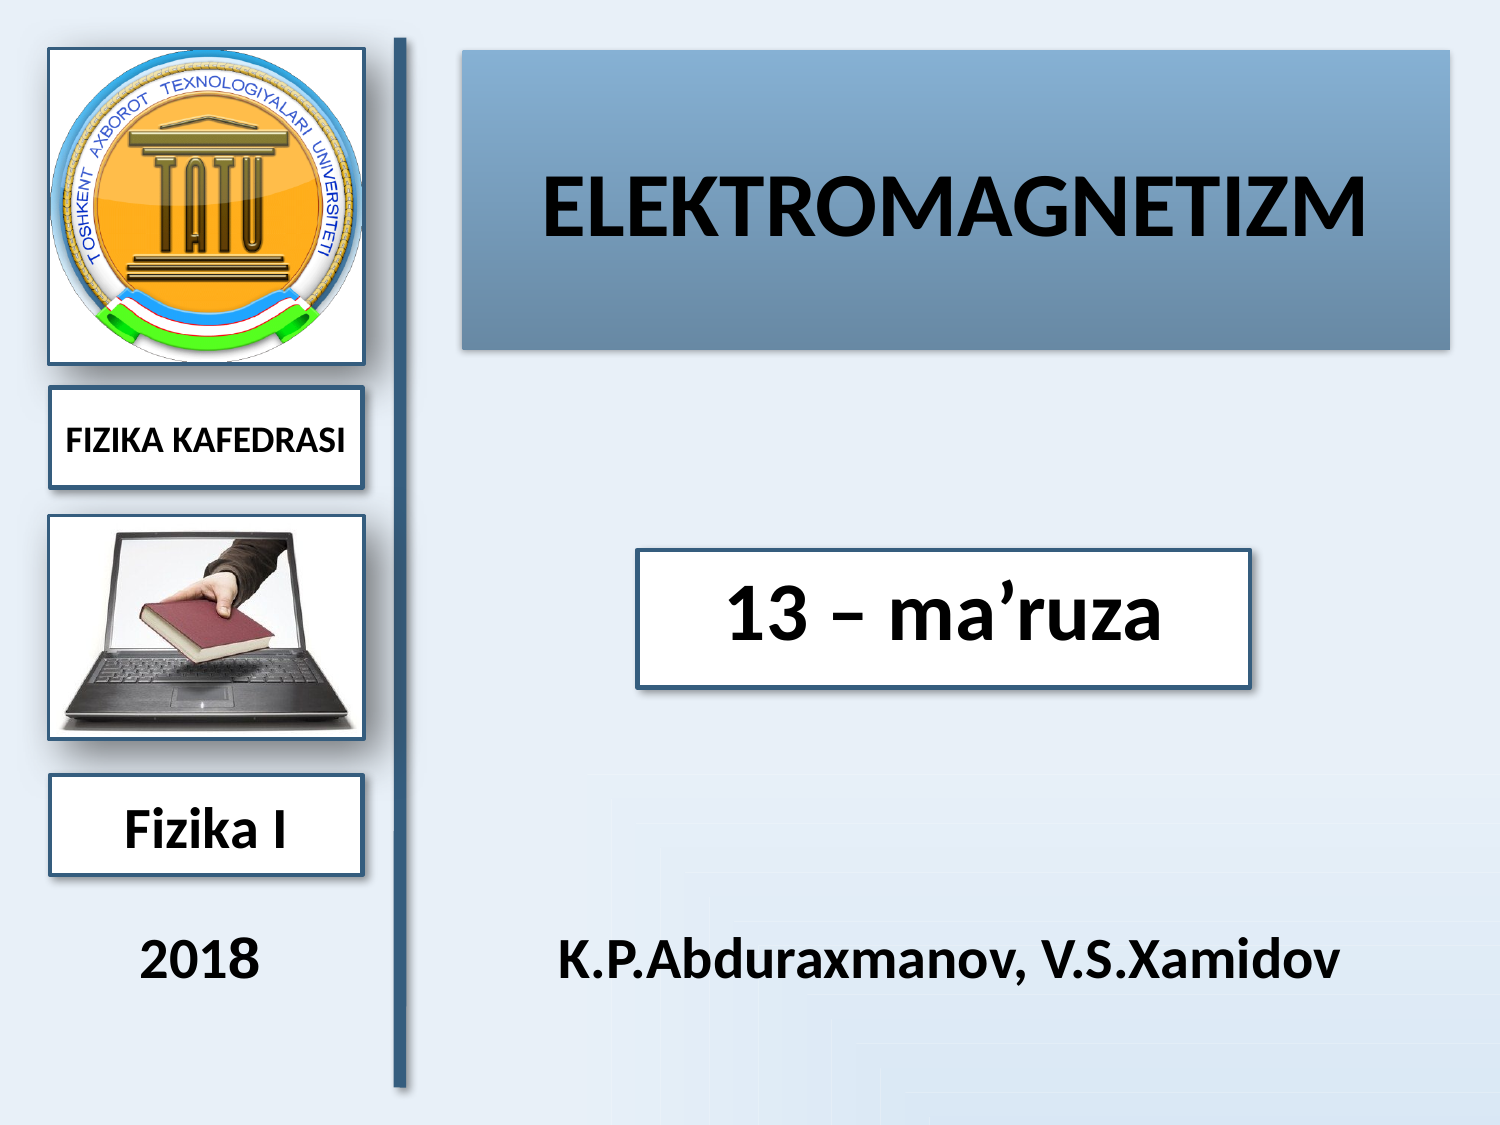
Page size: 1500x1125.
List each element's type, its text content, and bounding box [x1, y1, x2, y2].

text_box Fizika I [48, 773, 365, 877]
picture [49, 49, 363, 363]
title ELEKTROMAGNETIZM [462, 49, 1451, 351]
text_box 2018 [112, 912, 288, 1013]
subtitle K.P.Abduraxmanov, V.S.Xamidov [424, 912, 1476, 1051]
text_box 13 – ma’ruza [635, 548, 1252, 689]
picture [49, 517, 363, 738]
text_box FIZIKA KAFEDRASI [48, 385, 365, 490]
